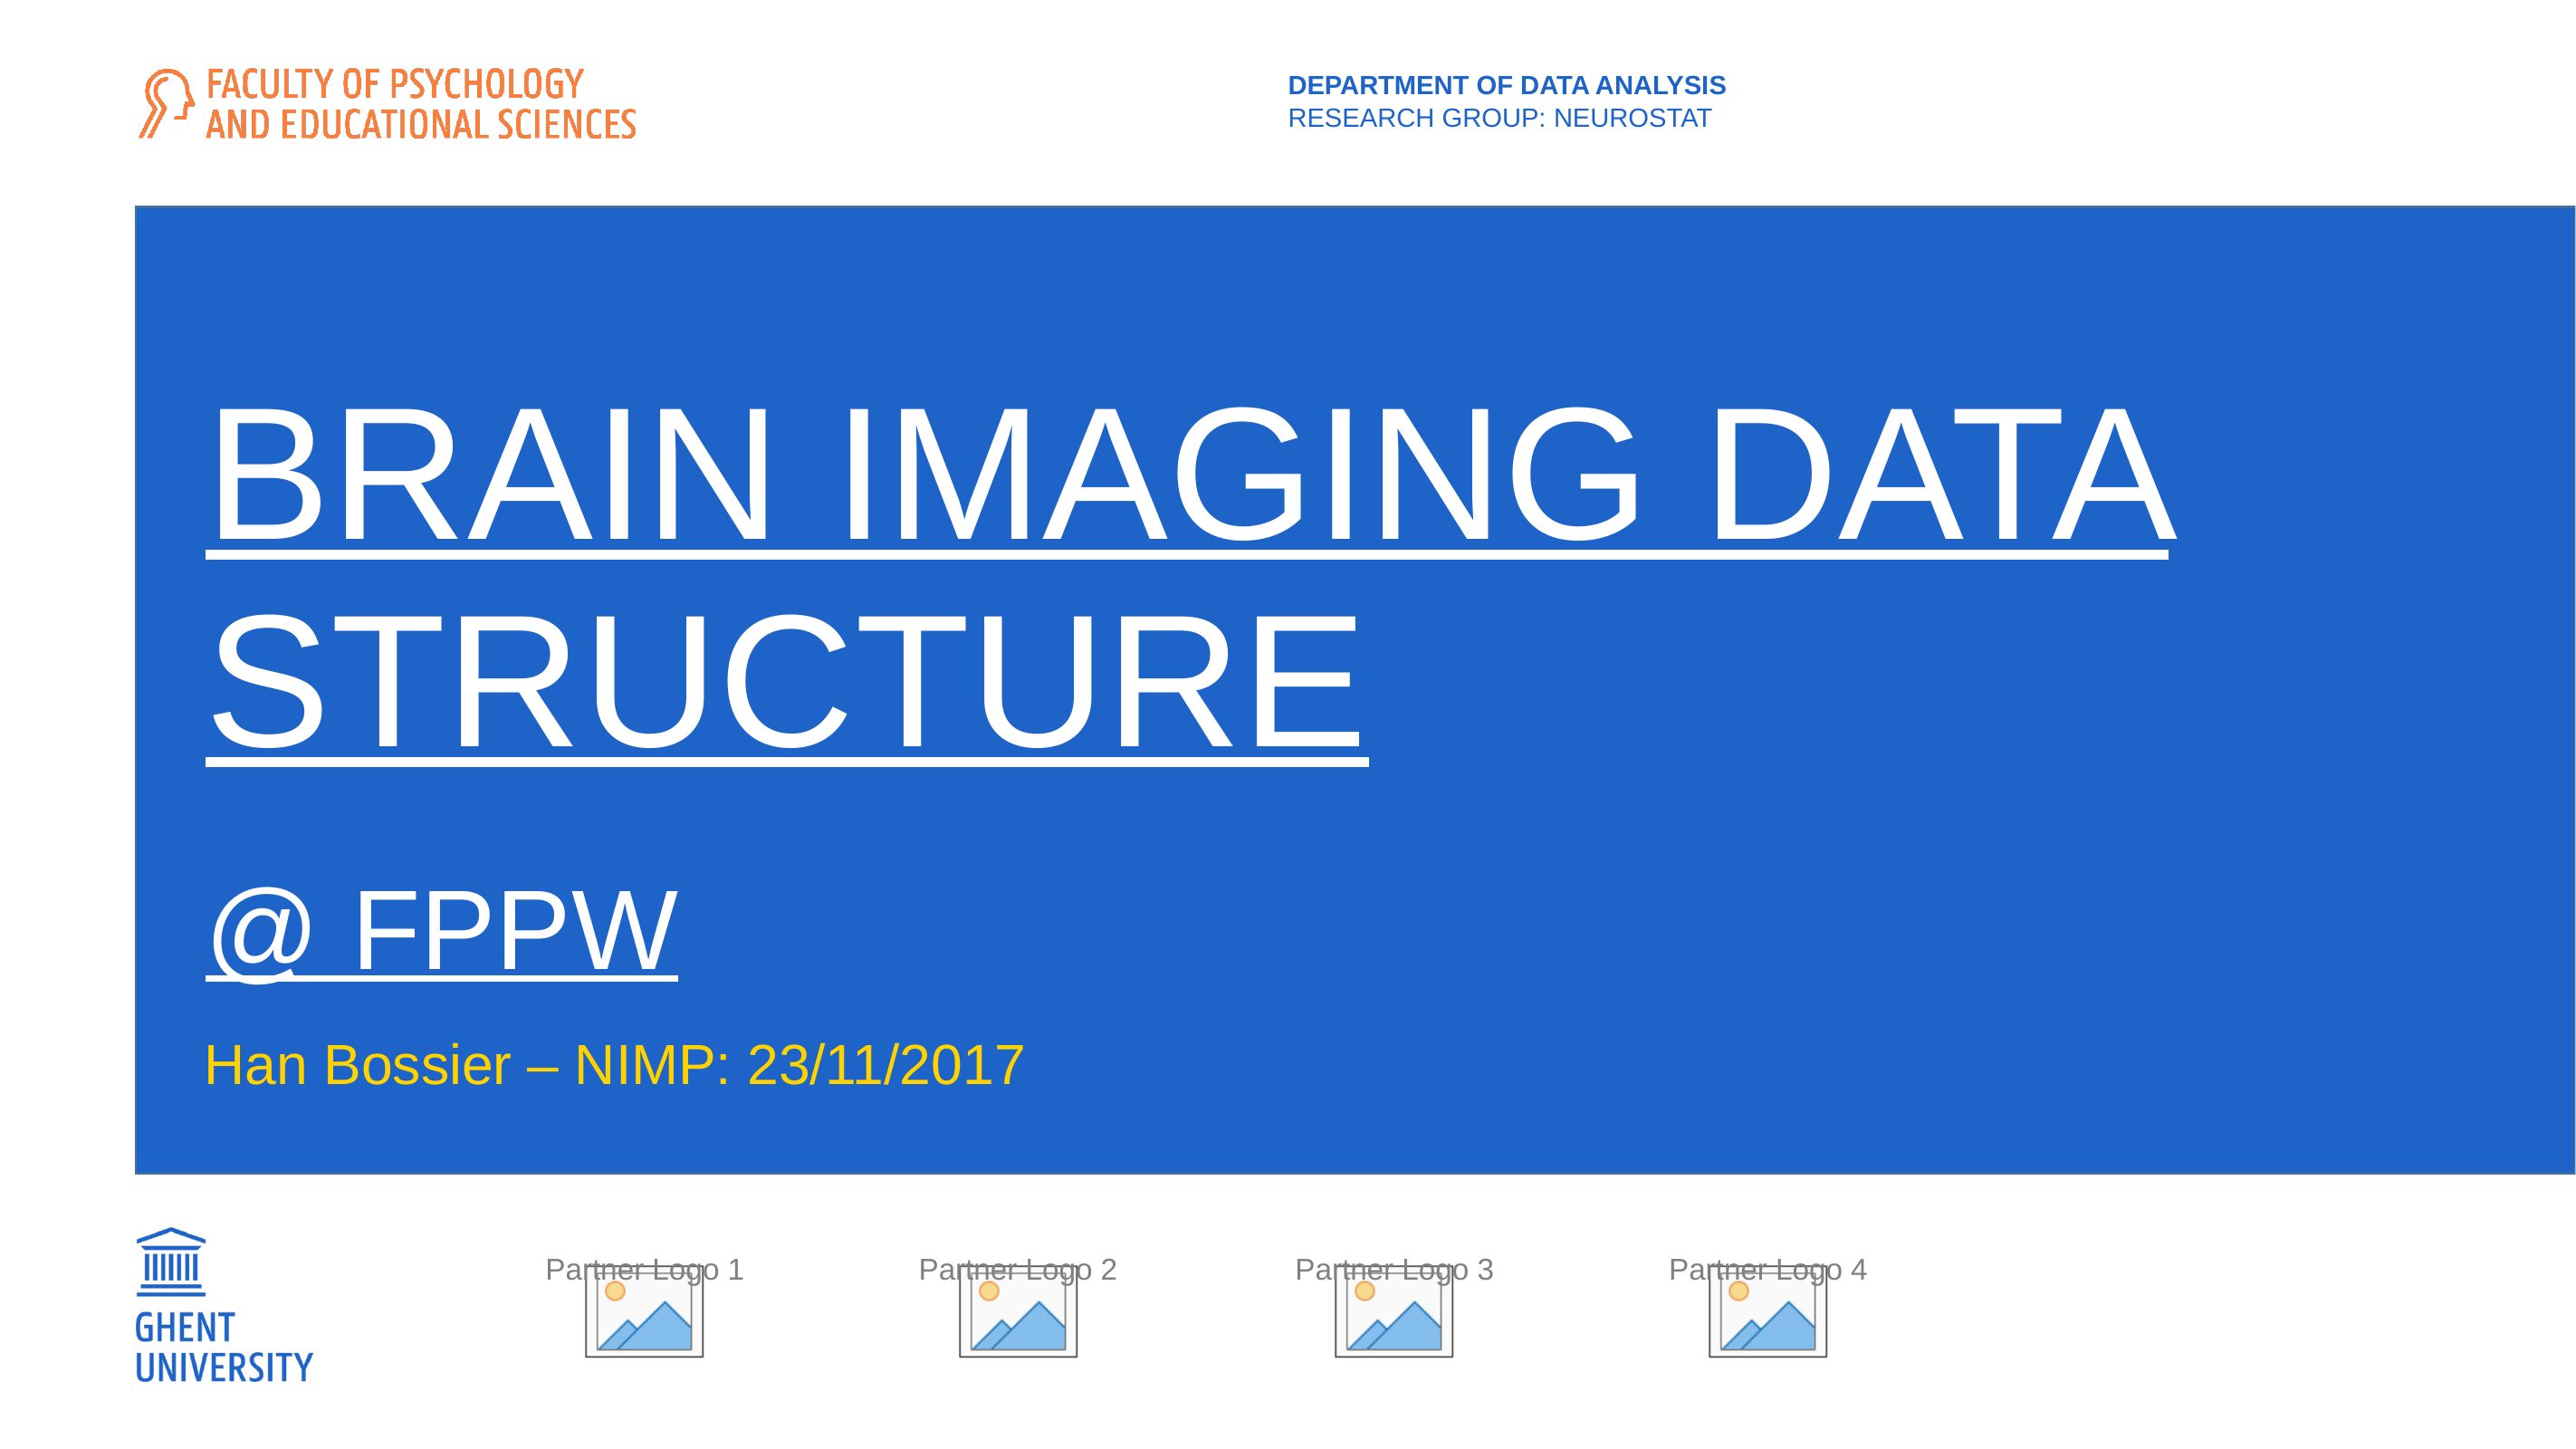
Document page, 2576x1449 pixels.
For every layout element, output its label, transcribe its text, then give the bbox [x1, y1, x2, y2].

picture [1221, 1243, 1567, 1381]
list department of data analysis research group: neurostat [1274, 58, 2507, 139]
picture [1595, 1243, 1941, 1381]
picture [848, 1243, 1189, 1381]
picture [474, 1243, 815, 1381]
subtitle Han Bossier – NIMP: 23/11/2017 [190, 1021, 2447, 1108]
picture [68, 1175, 411, 1449]
picture [69, 0, 690, 207]
title Brain Imaging Data Structure @ FPPW [191, 340, 2447, 999]
